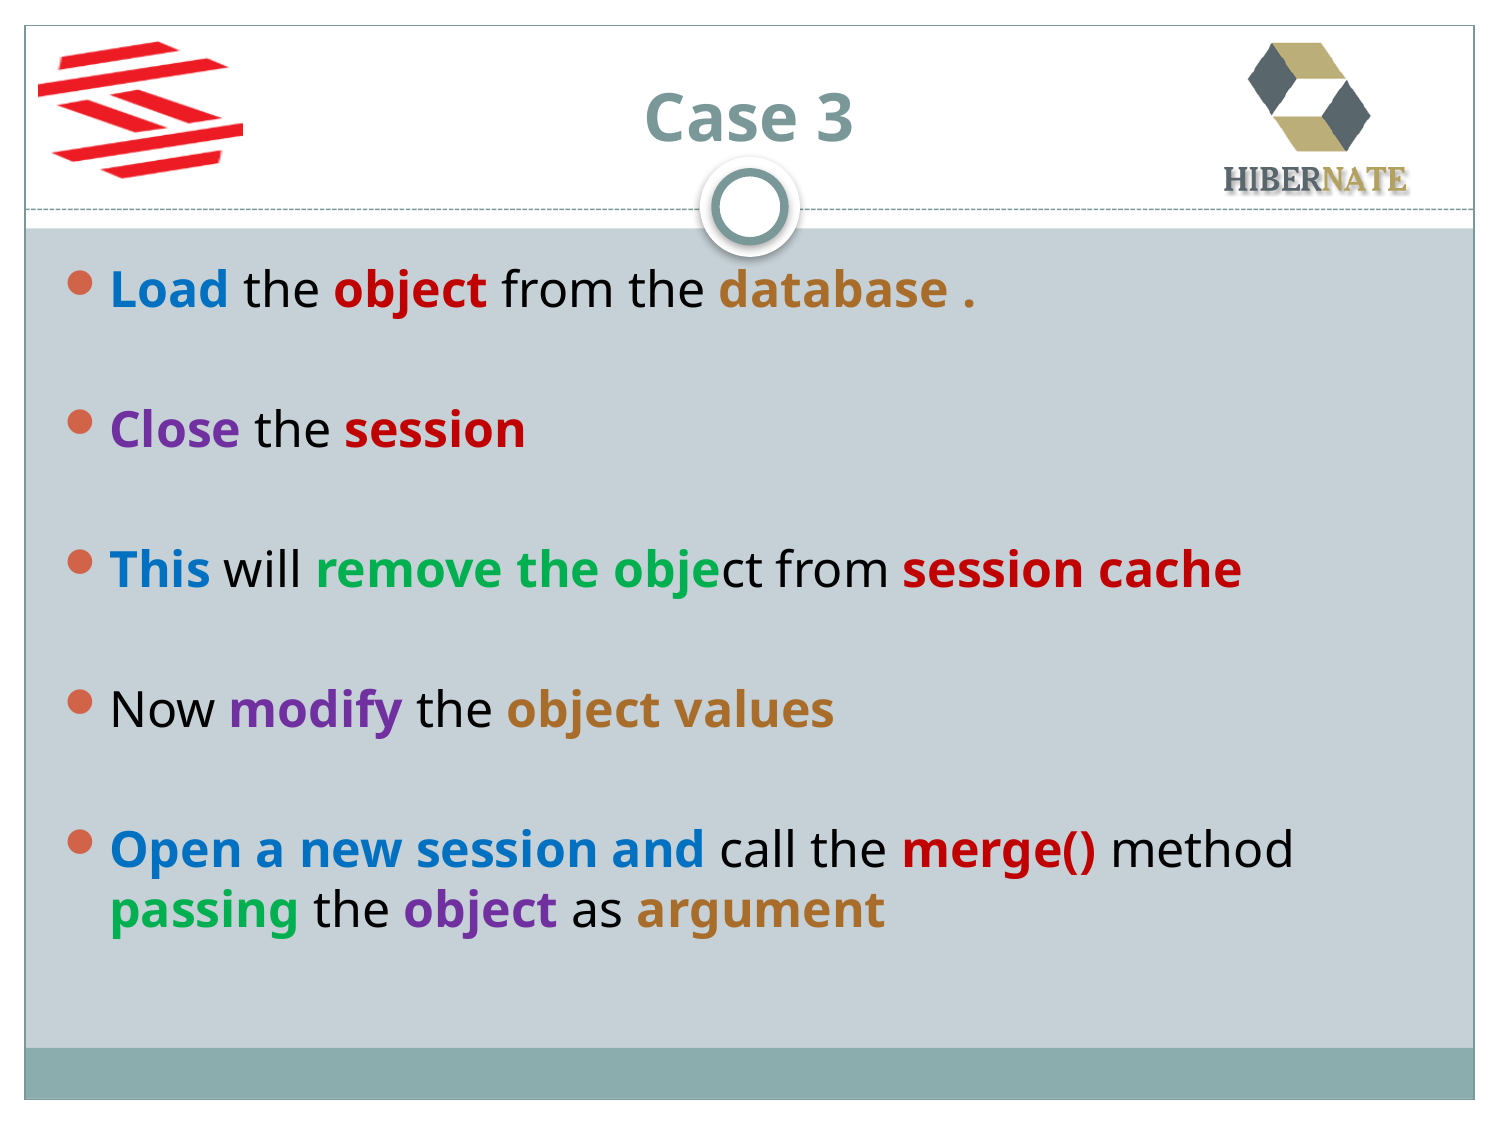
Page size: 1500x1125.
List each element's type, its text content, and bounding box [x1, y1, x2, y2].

picture [1223, 42, 1411, 197]
title Case 3 [237, 37, 1450, 162]
picture [37, 40, 243, 185]
list Load the object from the database . Close the session This will remove the object from session cache Now modify the object values Open a new session and call the merge() method passing the object as argument [49, 250, 1445, 1001]
